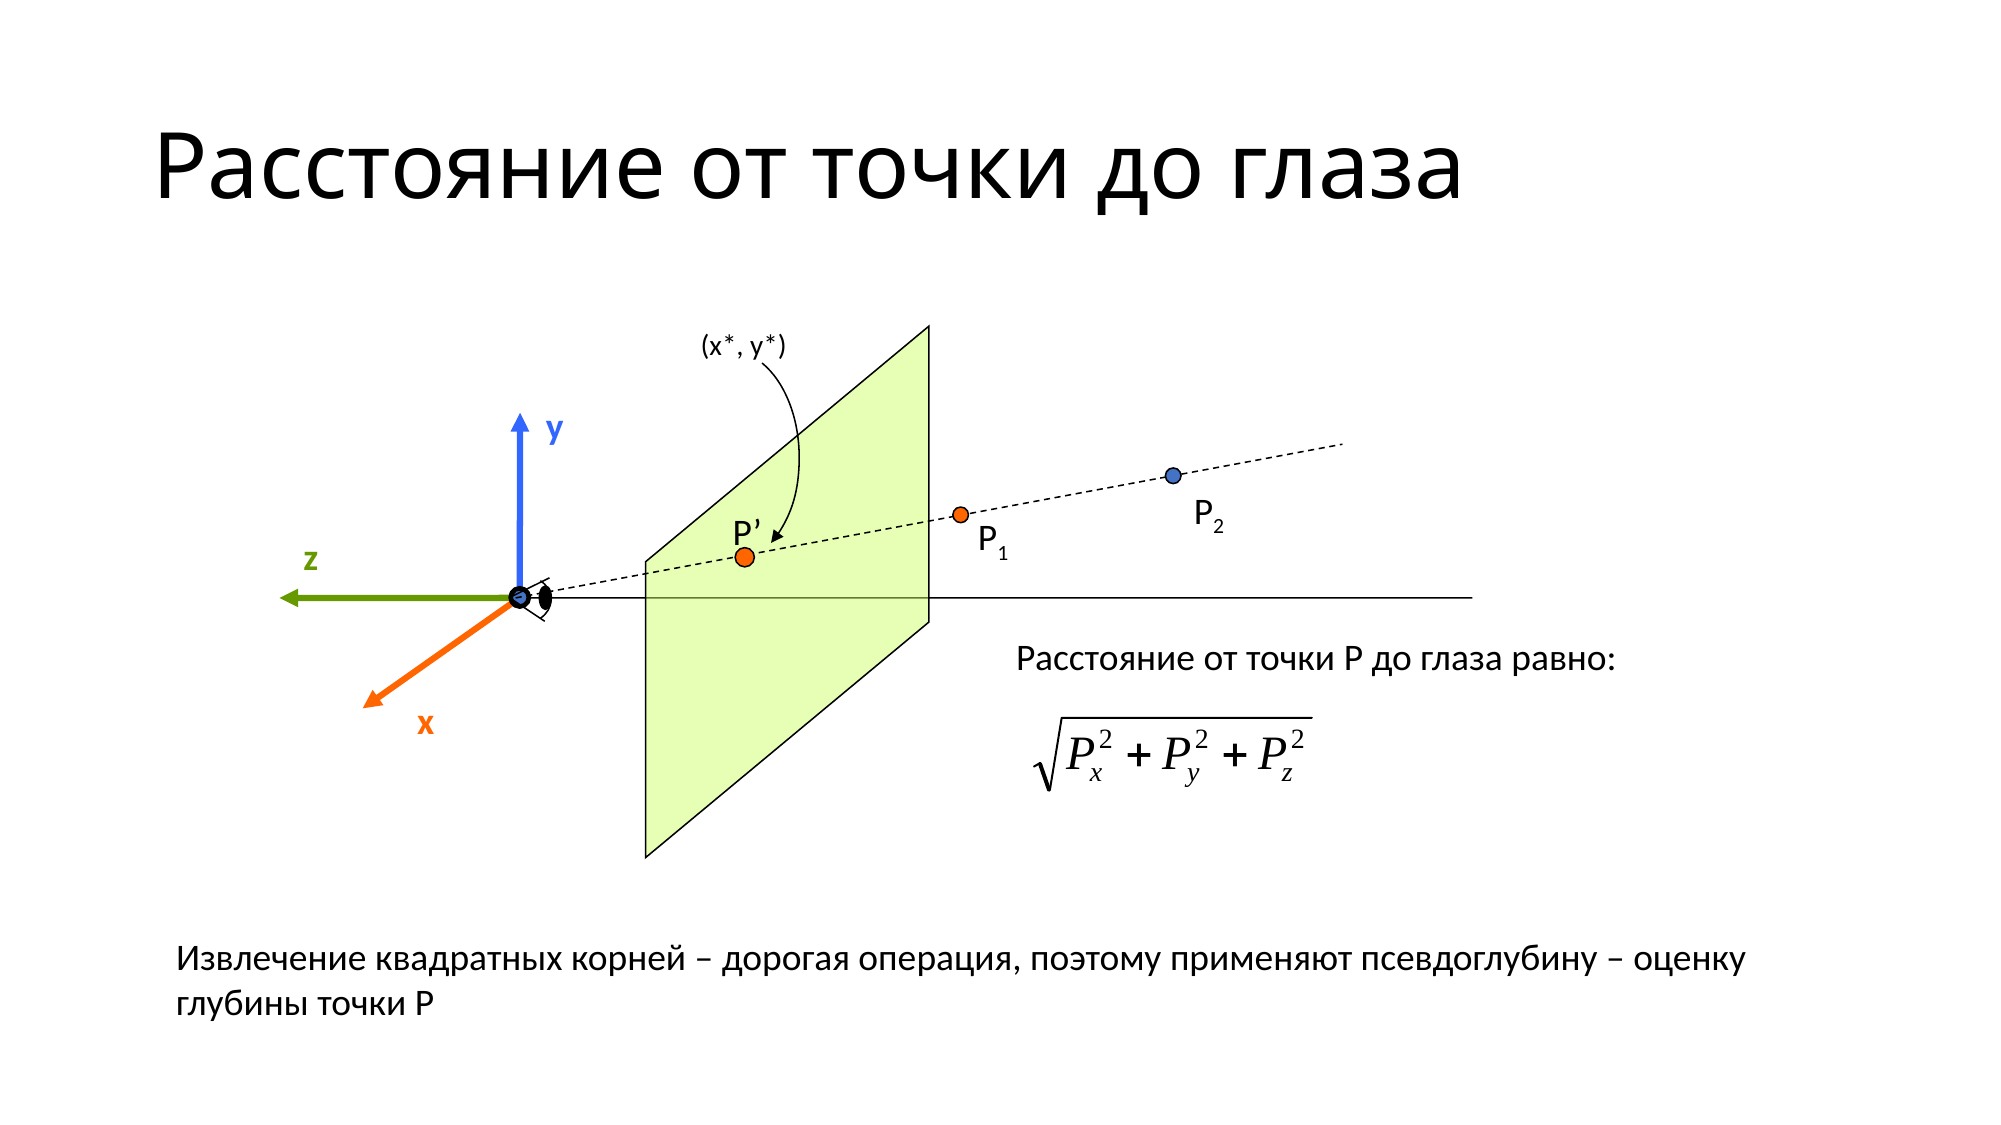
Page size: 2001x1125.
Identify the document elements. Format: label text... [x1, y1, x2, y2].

text_box [645, 326, 929, 858]
text_box [1165, 467, 1182, 484]
text_box [362, 603, 512, 709]
text_box [952, 507, 963, 523]
text_box y [531, 394, 579, 454]
text_box (x*, y*) [700, 326, 788, 362]
text_box P1 [963, 505, 1024, 572]
text_box [510, 588, 529, 607]
text_box P’ [732, 507, 768, 553]
text_box [279, 591, 509, 605]
text_box [513, 412, 527, 588]
text_box Расстояние от точки P до глаза равно: [1001, 625, 1632, 686]
text_box z [288, 525, 334, 586]
text_box [539, 585, 552, 610]
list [1024, 705, 1321, 802]
text_box P2 [1179, 479, 1240, 546]
title Расстояние от точки до глаза [137, 59, 1863, 278]
text_box [735, 547, 755, 567]
text_box [526, 580, 550, 619]
text_box Извлечение квадратных корней – дорогая операция, поэтому применяют псевдоглубину – оценку глубины точки P [161, 926, 1792, 1031]
text_box [728, 362, 800, 543]
text_box x [402, 689, 450, 750]
